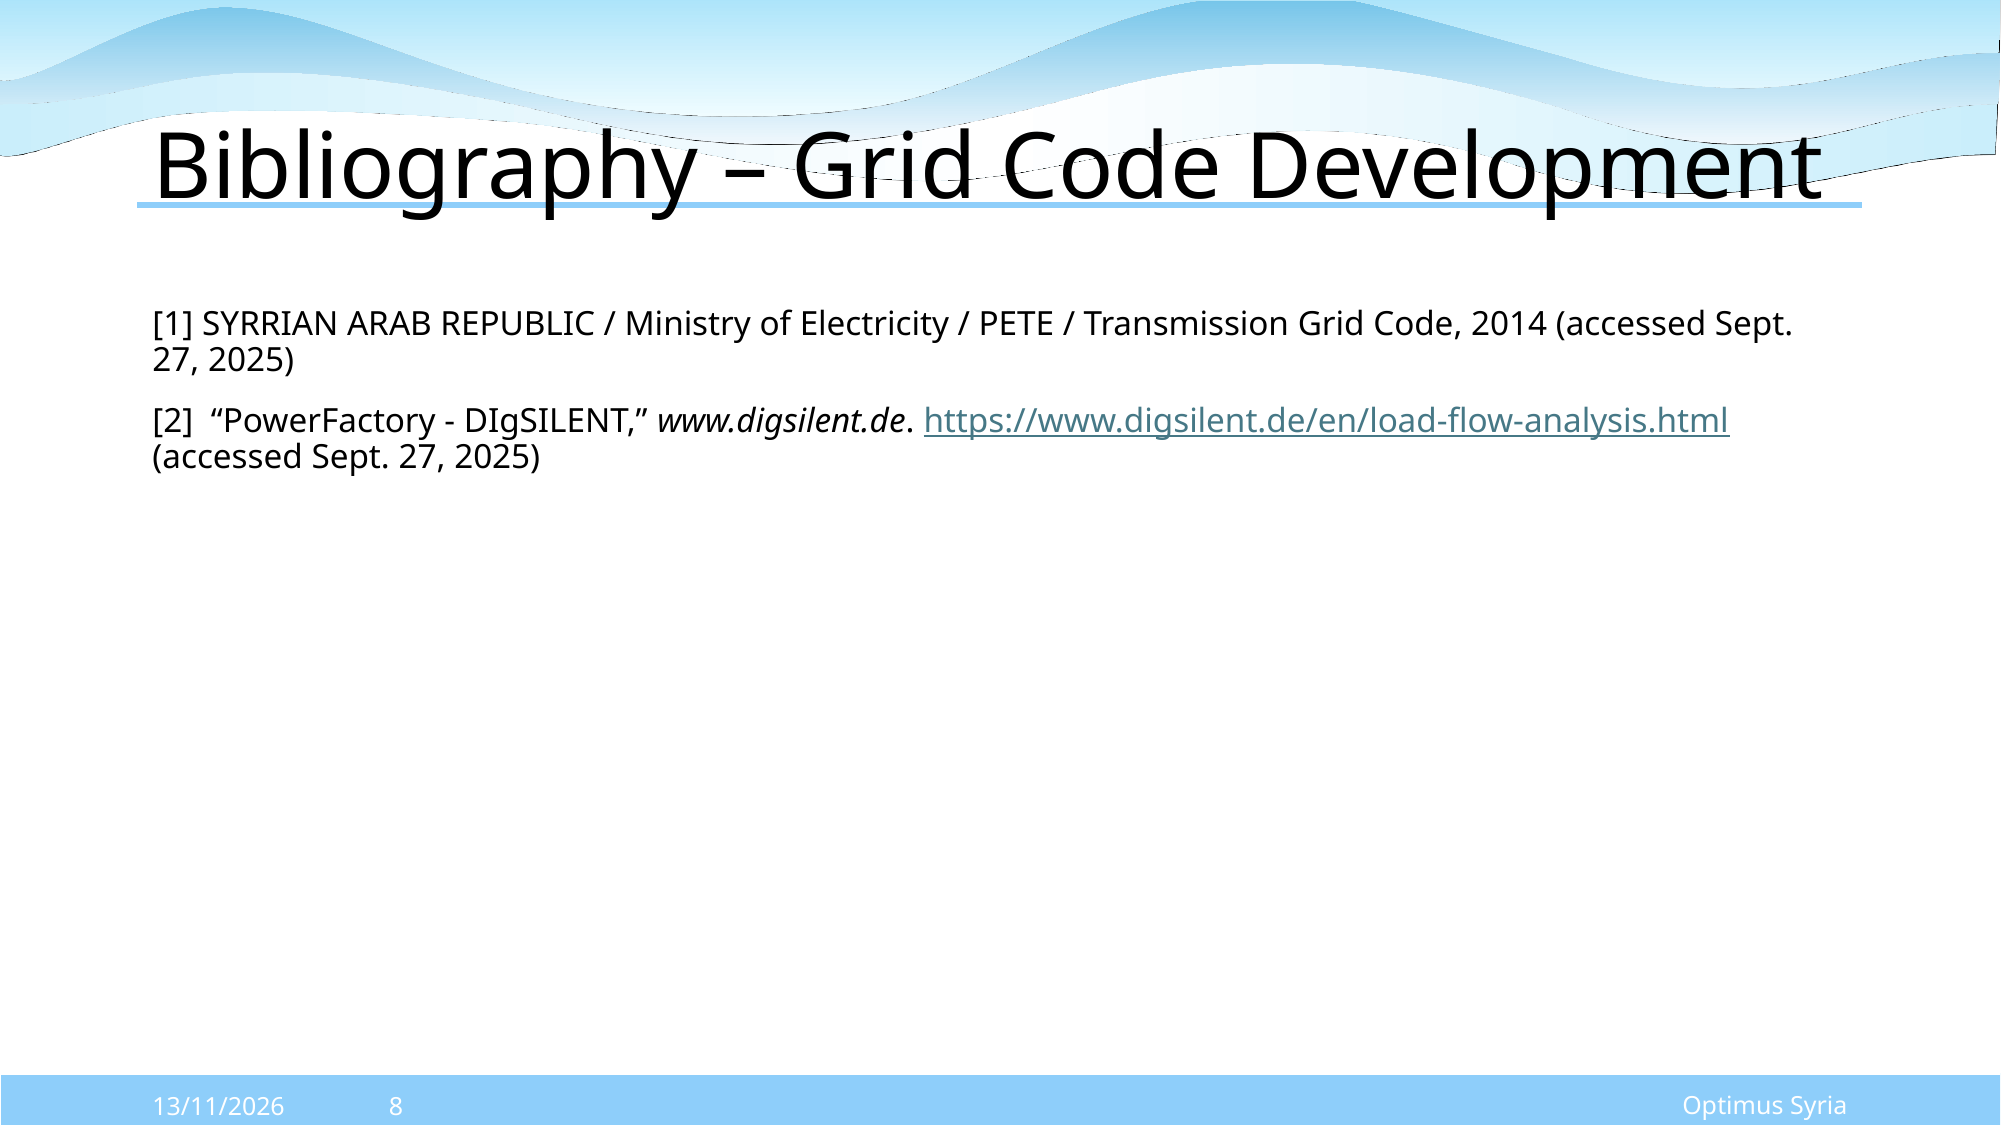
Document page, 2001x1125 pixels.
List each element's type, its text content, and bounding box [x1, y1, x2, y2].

footer Optimus Syria [1390, 1076, 1863, 1125]
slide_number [137, 1077, 319, 1125]
title Bibliography – Grid Code Development [137, 59, 1863, 278]
list [1] SYRRIAN ARAB REPUBLIC / Ministry of Electricity / PETE / Transmission Grid Code, 2014 (accessed Sept. 27, 2025) [2] “PowerFactory - DIgSILENT,” www.digsilent.de. https://www.digsilent.de/en/load-flow-analysis.html (accessed Sept. 27, 2025) ‌ [137, 299, 1863, 1014]
slide_number 8 [319, 1077, 473, 1125]
